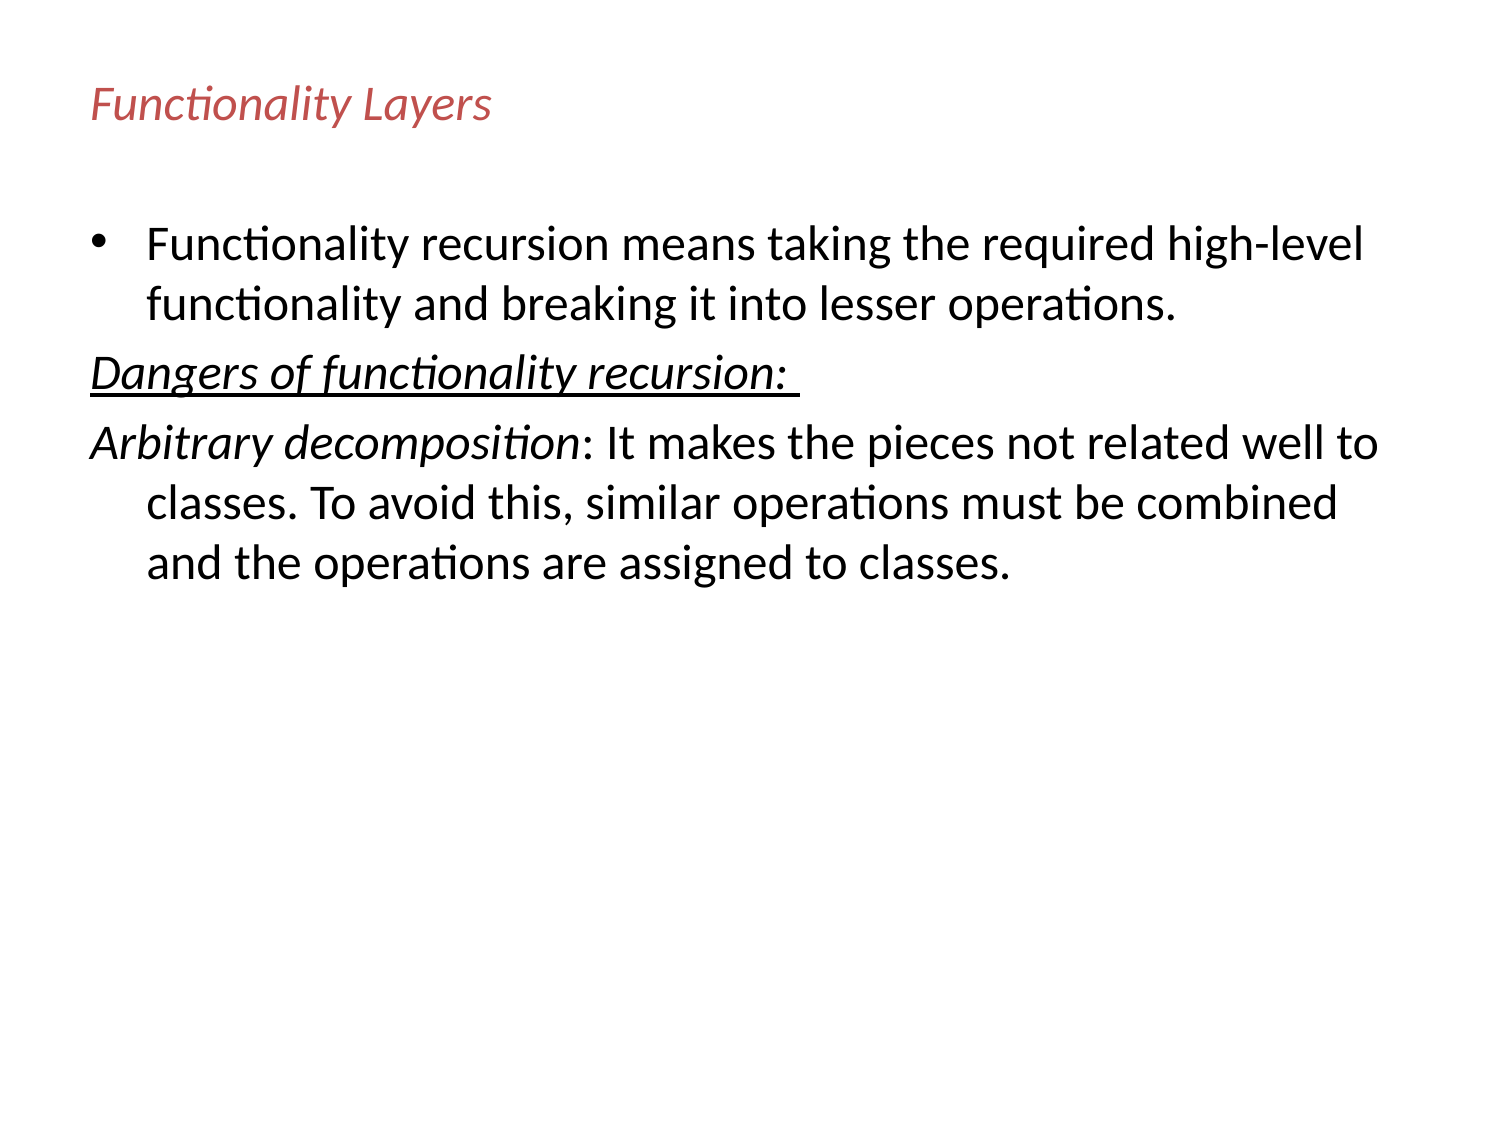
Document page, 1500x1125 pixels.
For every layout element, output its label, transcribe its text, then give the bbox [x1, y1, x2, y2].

list Functionality Layers Functionality recursion means taking the required high-level functionality and breaking it into lesser operations. Dangers of functionality recursion: Arbitrary decomposition: It makes the pieces not related well to classes. To avoid this, similar operations must be combined and the operations are assigned to classes. [75, 62, 1425, 1005]
